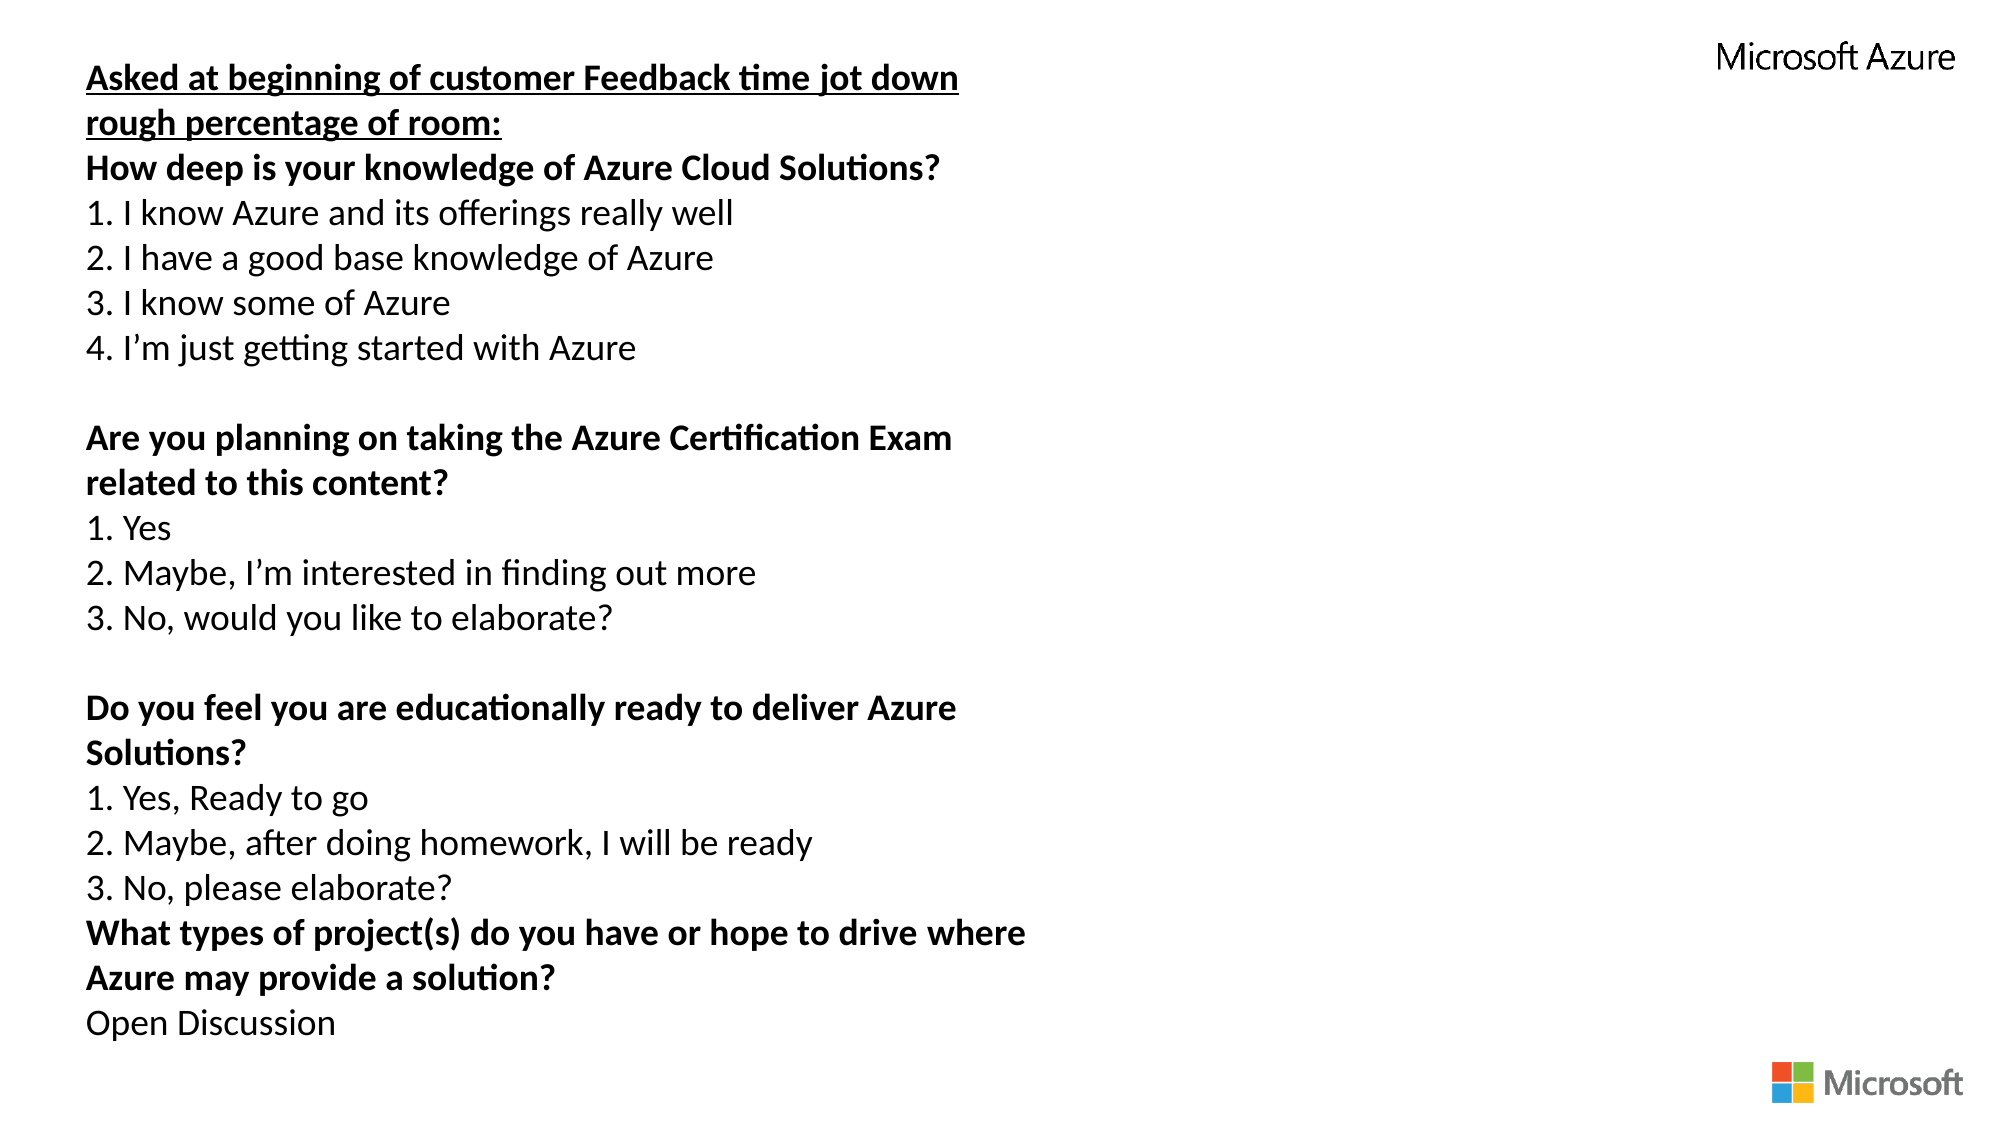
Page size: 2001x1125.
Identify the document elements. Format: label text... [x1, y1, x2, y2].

text_box Asked at beginning of customer Feedback time jot down rough percentage of room: How deep is your knowledge of Azure Cloud Solutions? 1. I know Azure and its offerings really well 2. I have a good base knowledge of Azure 3. I know some of Azure 4. I’m just getting started with Azure Are you planning on taking the Azure Certification Exam related to this content? 1. Yes 2. Maybe, I’m interested in finding out more 3. No, would you like to elaborate? Do you feel you are educationally ready to deliver Azure Solutions? 1. Yes, Ready to go 2. Maybe, after doing homework, I will be ready 3. No, please elaborate? What types of project(s) do you have or hope to drive where Azure may provide a solution? Open Discussion [70, 45, 1071, 1096]
picture [1772, 1062, 1963, 1103]
picture [1699, 24, 1973, 88]
